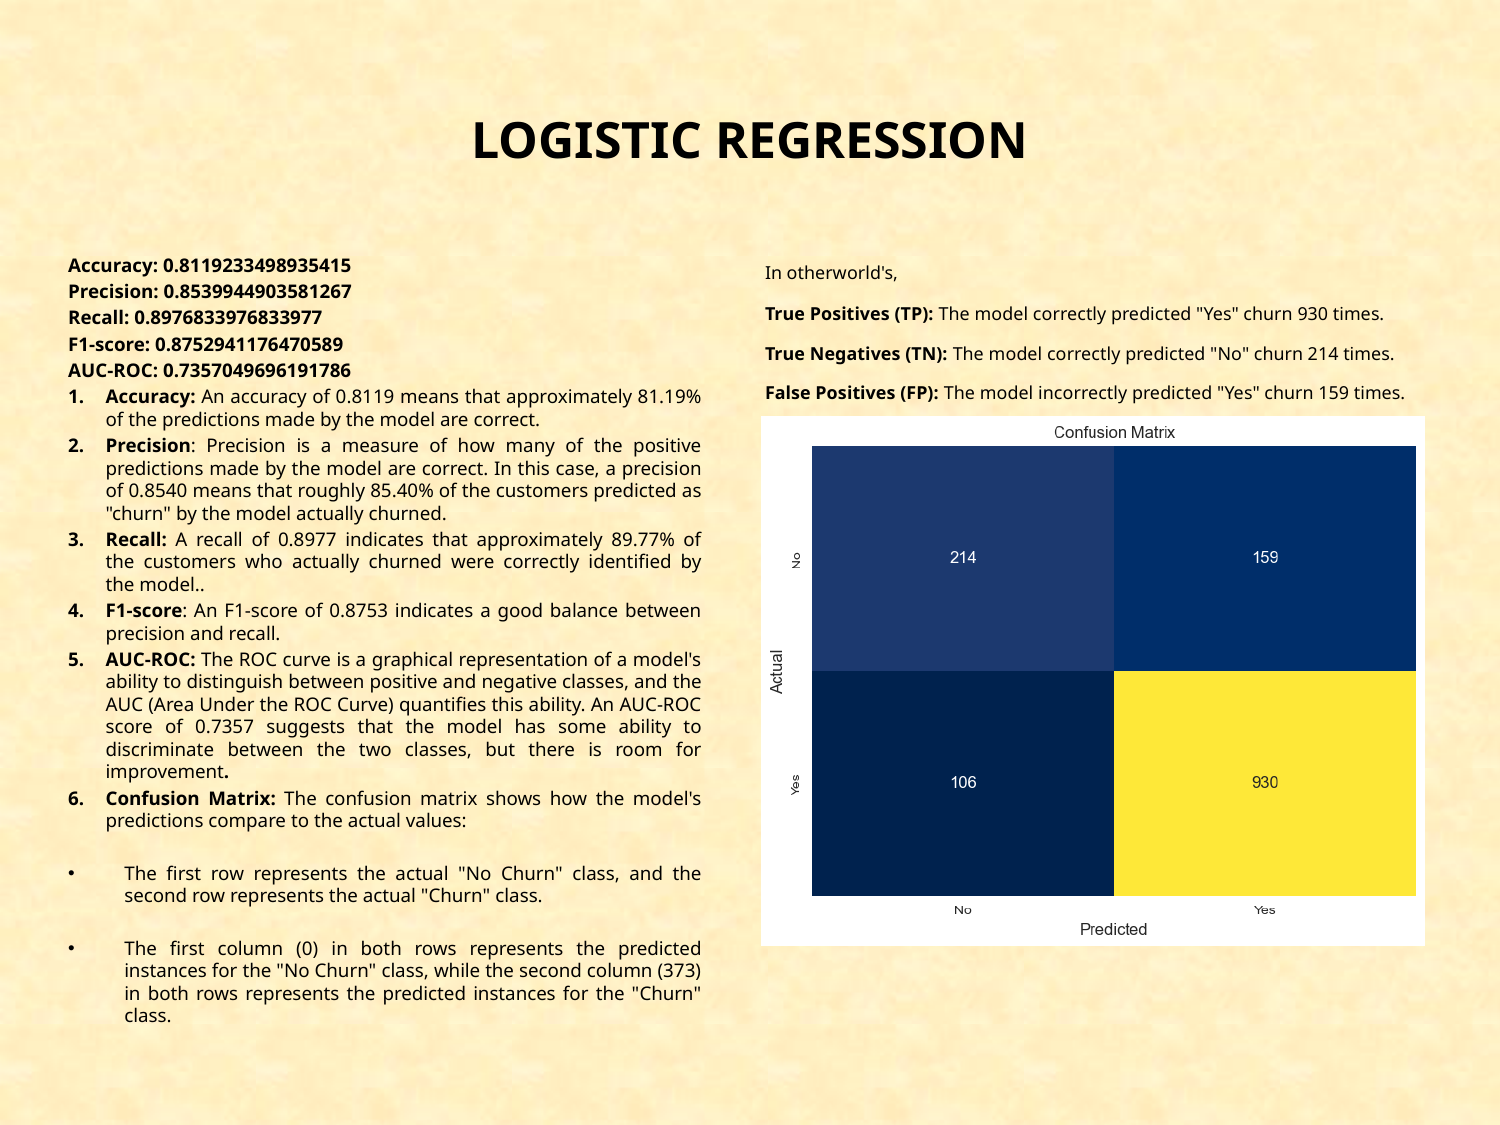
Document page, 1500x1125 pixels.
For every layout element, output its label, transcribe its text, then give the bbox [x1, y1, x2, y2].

picture [0, 0, 1500, 1125]
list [761, 416, 1426, 946]
list Accuracy: 0.8119233498935415 Precision: 0.8539944903581267 Recall: 0.8976833976833977 F1-score: 0.8752941176470589 AUC-ROC: 0.7357049696191786 Accuracy: An accuracy of 0.8119 means that approximately 81.19% of the predictions made by the model are correct. Precision: Precision is a measure of how many of the positive predictions made by the model are correct. In this case, a precision of 0.8540 means that roughly 85.40% of the customers predicted as "churn" by the model actually churned. Recall: A recall of 0.8977 indicates that approximately 89.77% of the customers who actually churned were correctly identified by the model.. F1-score: An F1-score of 0.8753 indicates a good balance between precision and recall. AUC-ROC: The ROC curve is a graphical representation of a model's ability to distinguish between positive and negative classes, and the AUC (Area Under the ROC Curve) quantifies this ability. An AUC-ROC score of 0.7357 suggests that the model has some ability to discriminate between the two classes, but there is room for improvement. Confusion Matrix: The confusion matrix shows how the model's predictions compare to the actual values: The first row represents the actual "No Churn" class, and the second row represents the actual "Churn" class. The first column (0) in both rows represents the predicted instances for the "No Churn" class, while the second column (373) in both rows represents the predicted instances for the "Churn" class. [53, 219, 716, 1094]
title LOGISTIC REGRESSION [75, 45, 1425, 233]
list In otherworld's, True Positives (TP): The model correctly predicted "Yes" churn 930 times. True Negatives (TN): The model correctly predicted "No" churn 214 times. False Positives (FP): The model incorrectly predicted "Yes" churn 159 times. False Negatives (FN): The model incorrectly predicted "No" churn 106 times. [750, 231, 1447, 468]
